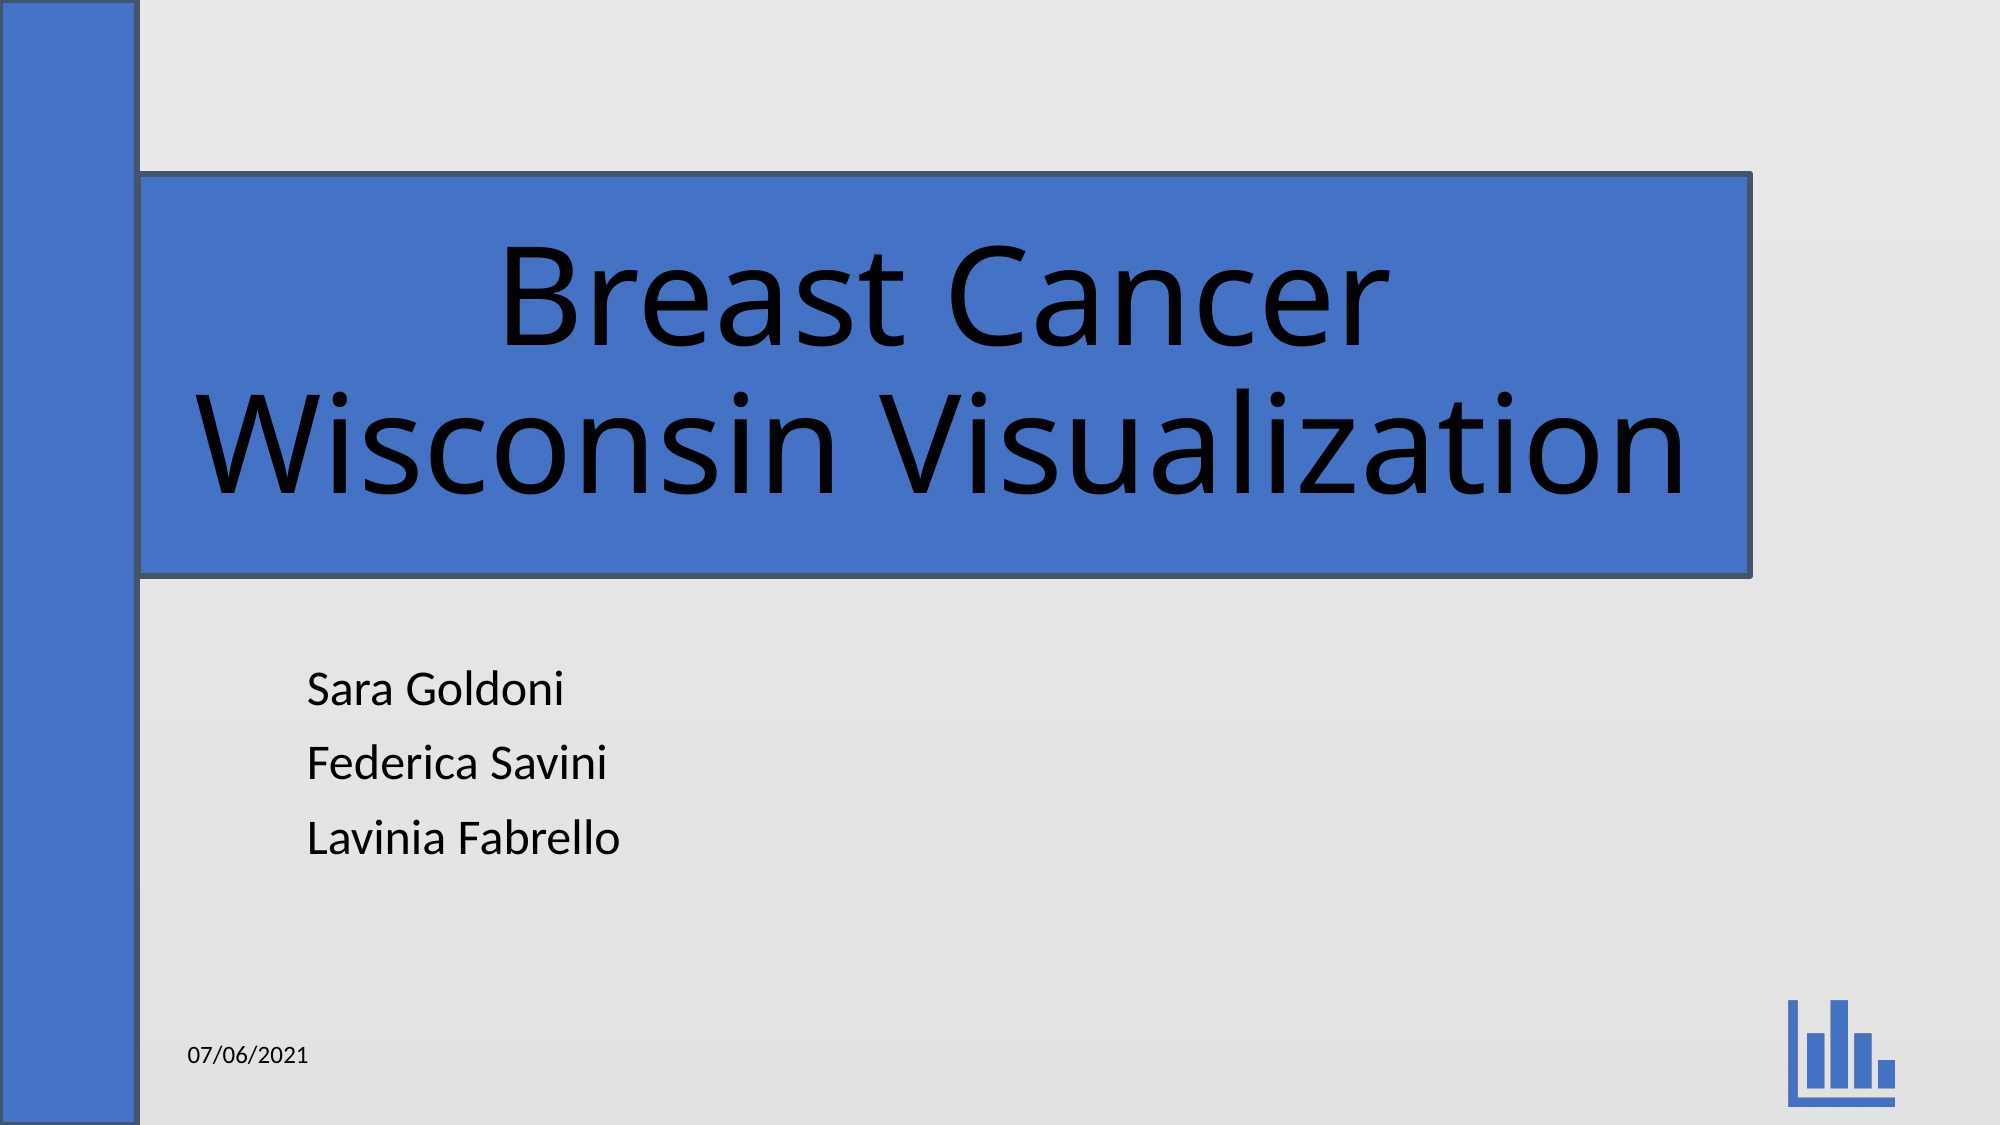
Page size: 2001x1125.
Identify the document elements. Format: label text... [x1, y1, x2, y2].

title Breast Cancer Wisconsin Visualization [134, 171, 1753, 579]
picture [1766, 978, 1917, 1125]
subtitle Sara Goldoni Federica Savini Lavinia Fabrello [291, 654, 1650, 894]
